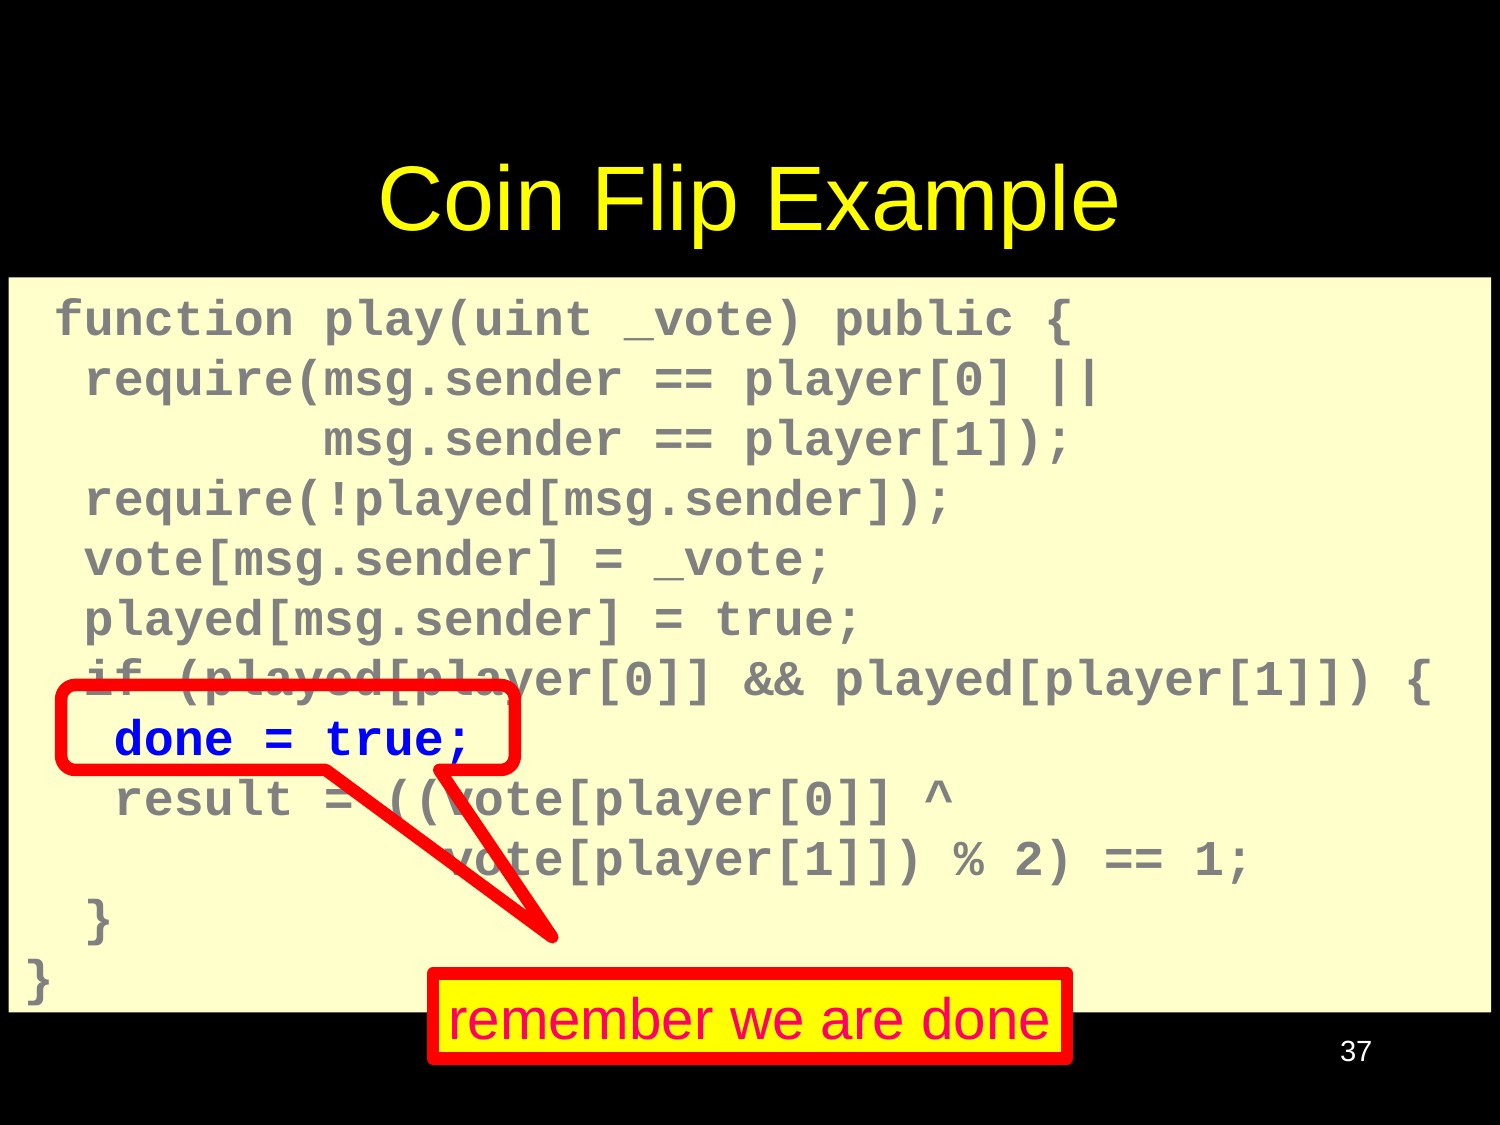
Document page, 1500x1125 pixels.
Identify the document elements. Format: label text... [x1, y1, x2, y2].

slide_number 37 [1074, 1024, 1388, 1101]
text_box remember we are done [432, 973, 1067, 1059]
text_box function play(uint _vote) public { require(msg.sender == player[0] || msg.sender == player[1]); require(!played[msg.sender]); vote[msg.sender] = _vote; played[msg.sender] = true; if (played[player[0]] && played[player[1]]) { done = true; result = ((vote[player[0]] ^ vote[player[1]]) % 2) == 1; } } [8, 277, 1492, 1013]
text_box [61, 684, 553, 938]
title Coin Flip Example [112, 99, 1388, 277]
